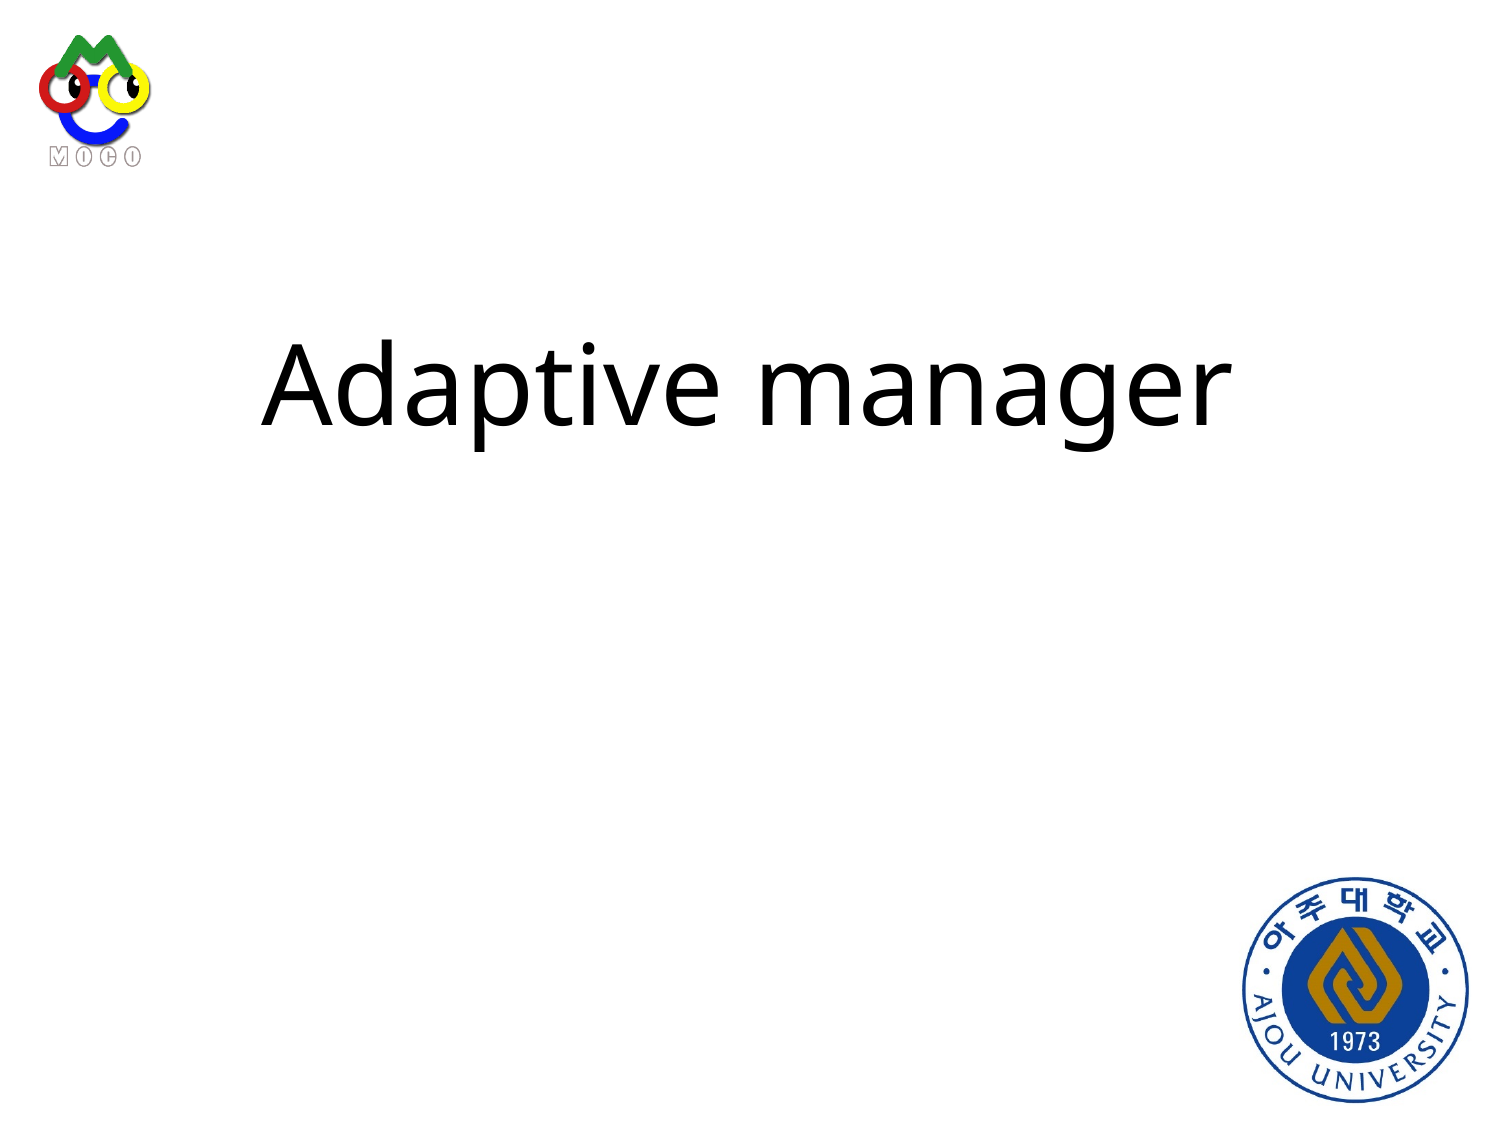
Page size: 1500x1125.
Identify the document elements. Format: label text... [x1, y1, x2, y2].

picture [35, 31, 155, 168]
picture [1228, 875, 1482, 1106]
list Adaptive manager [66, 190, 1429, 571]
